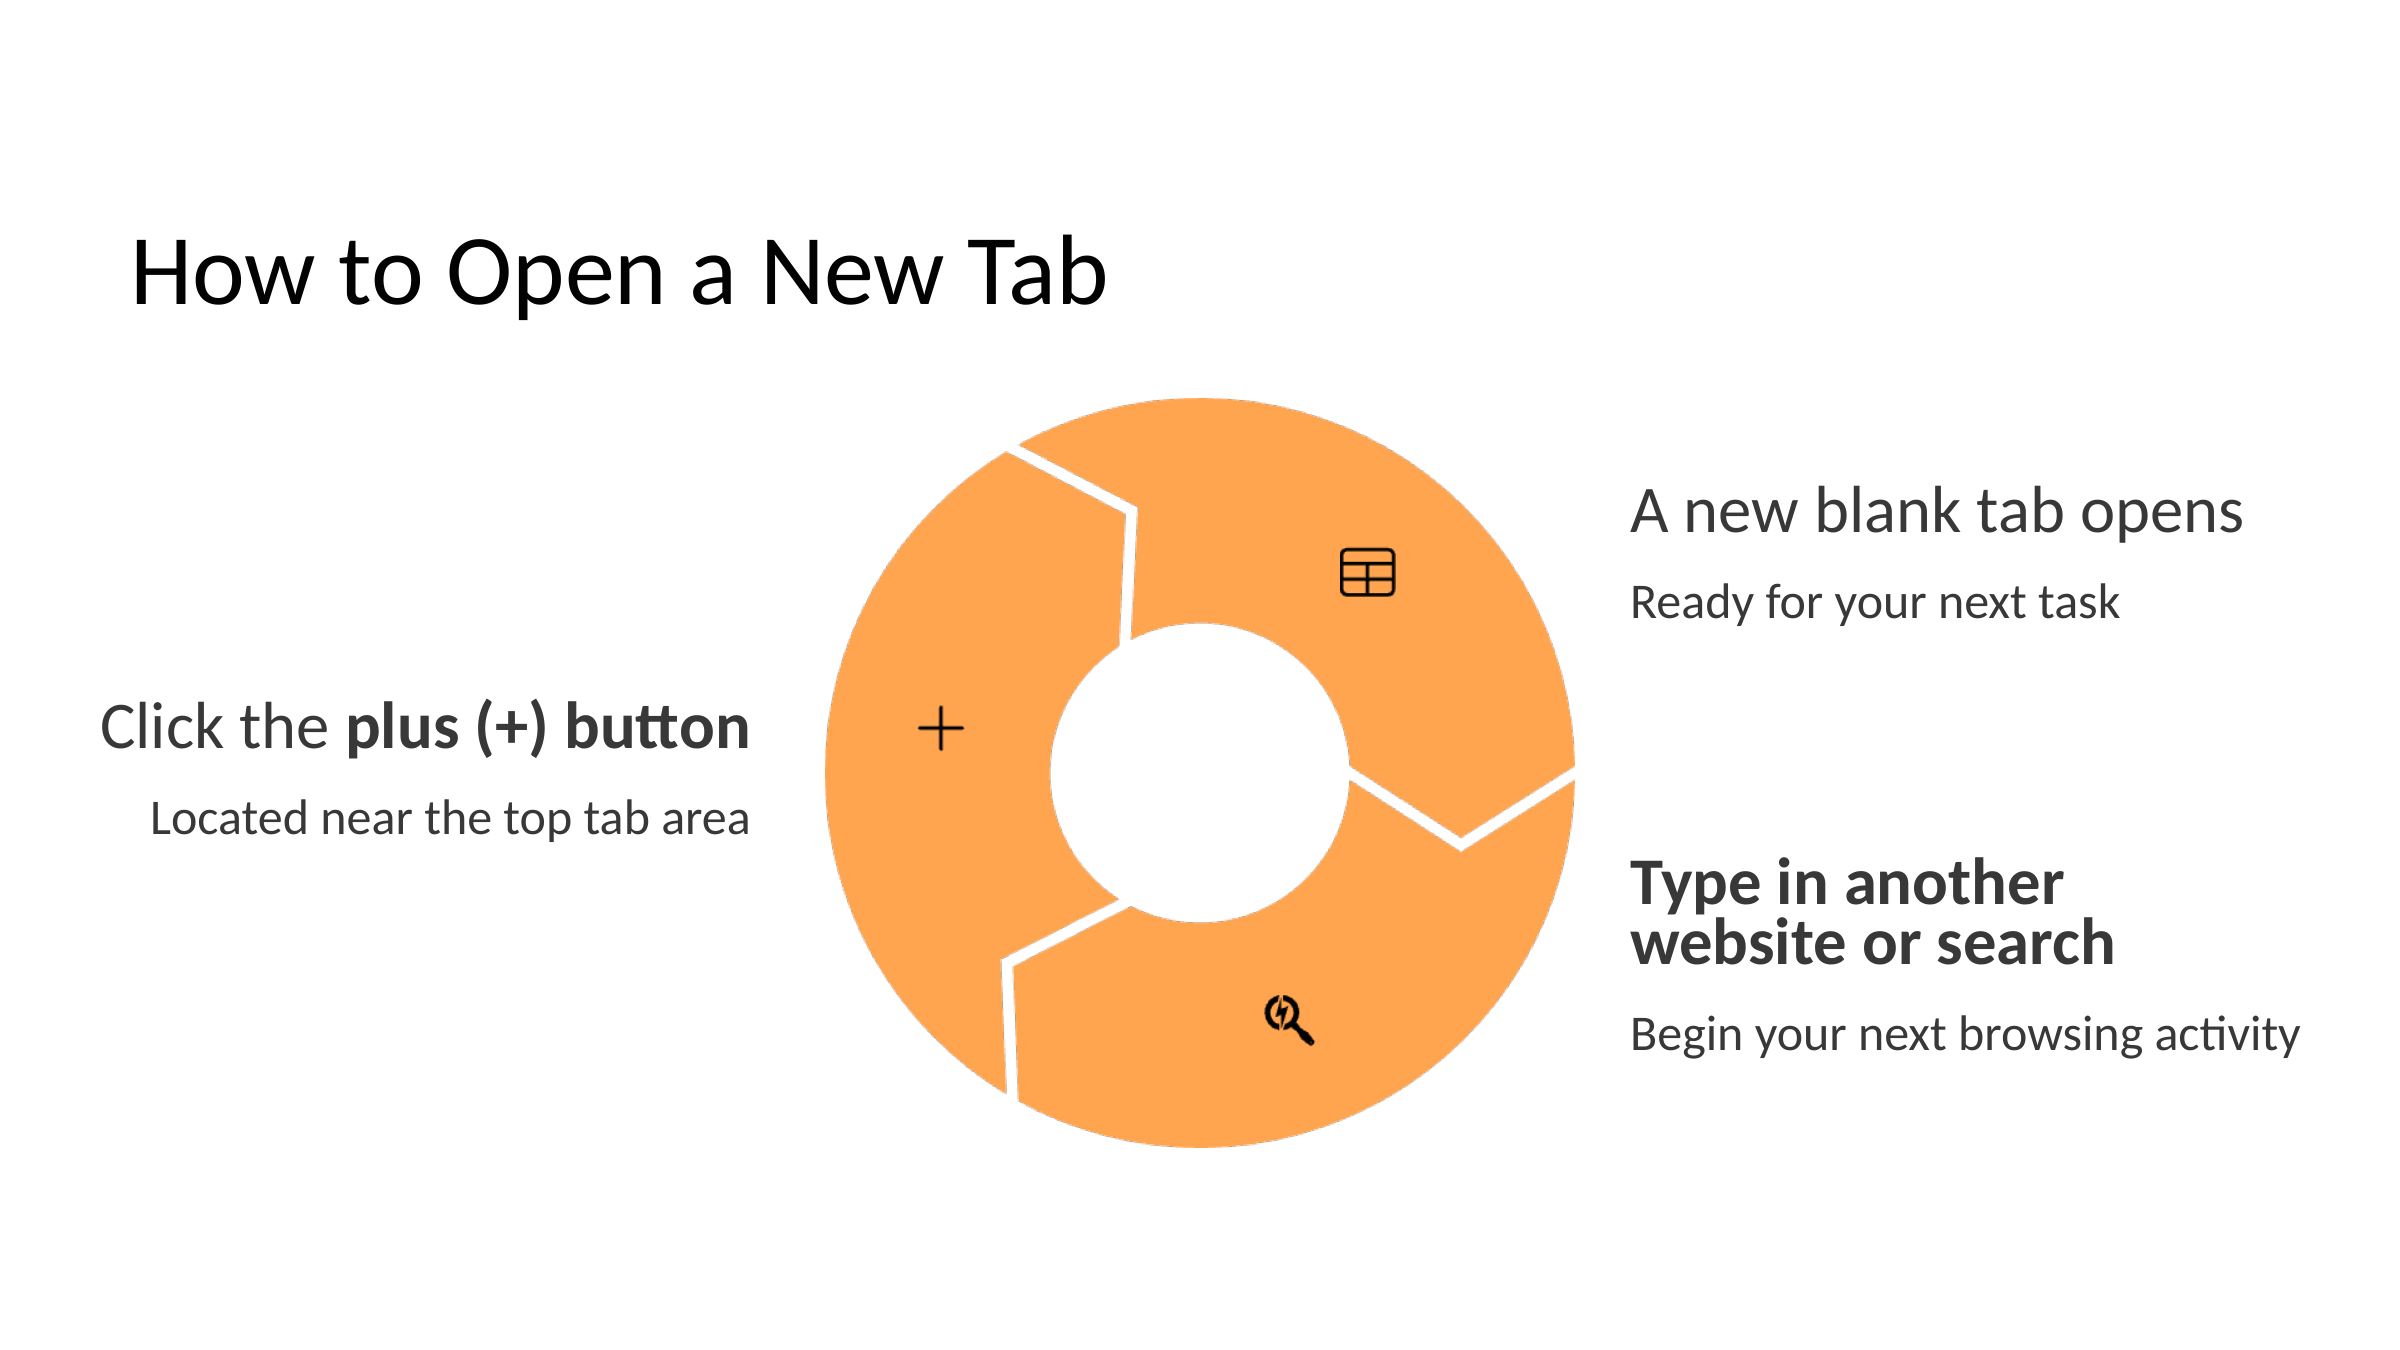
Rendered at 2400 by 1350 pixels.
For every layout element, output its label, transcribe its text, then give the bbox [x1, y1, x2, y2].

picture [825, 398, 1575, 1148]
text_box Click the plus (+) button [200, 701, 752, 763]
text_box Begin your next browsing activity [1630, 1001, 2270, 1061]
text_box How to Open a New Tab [130, 202, 1170, 325]
text_box Located near the top tab area [130, 785, 752, 845]
text_box Ready for your next task [1630, 568, 2270, 629]
text_box A new blank tab opens [1630, 485, 2119, 547]
text_box Type in another website or search [1630, 857, 2270, 980]
